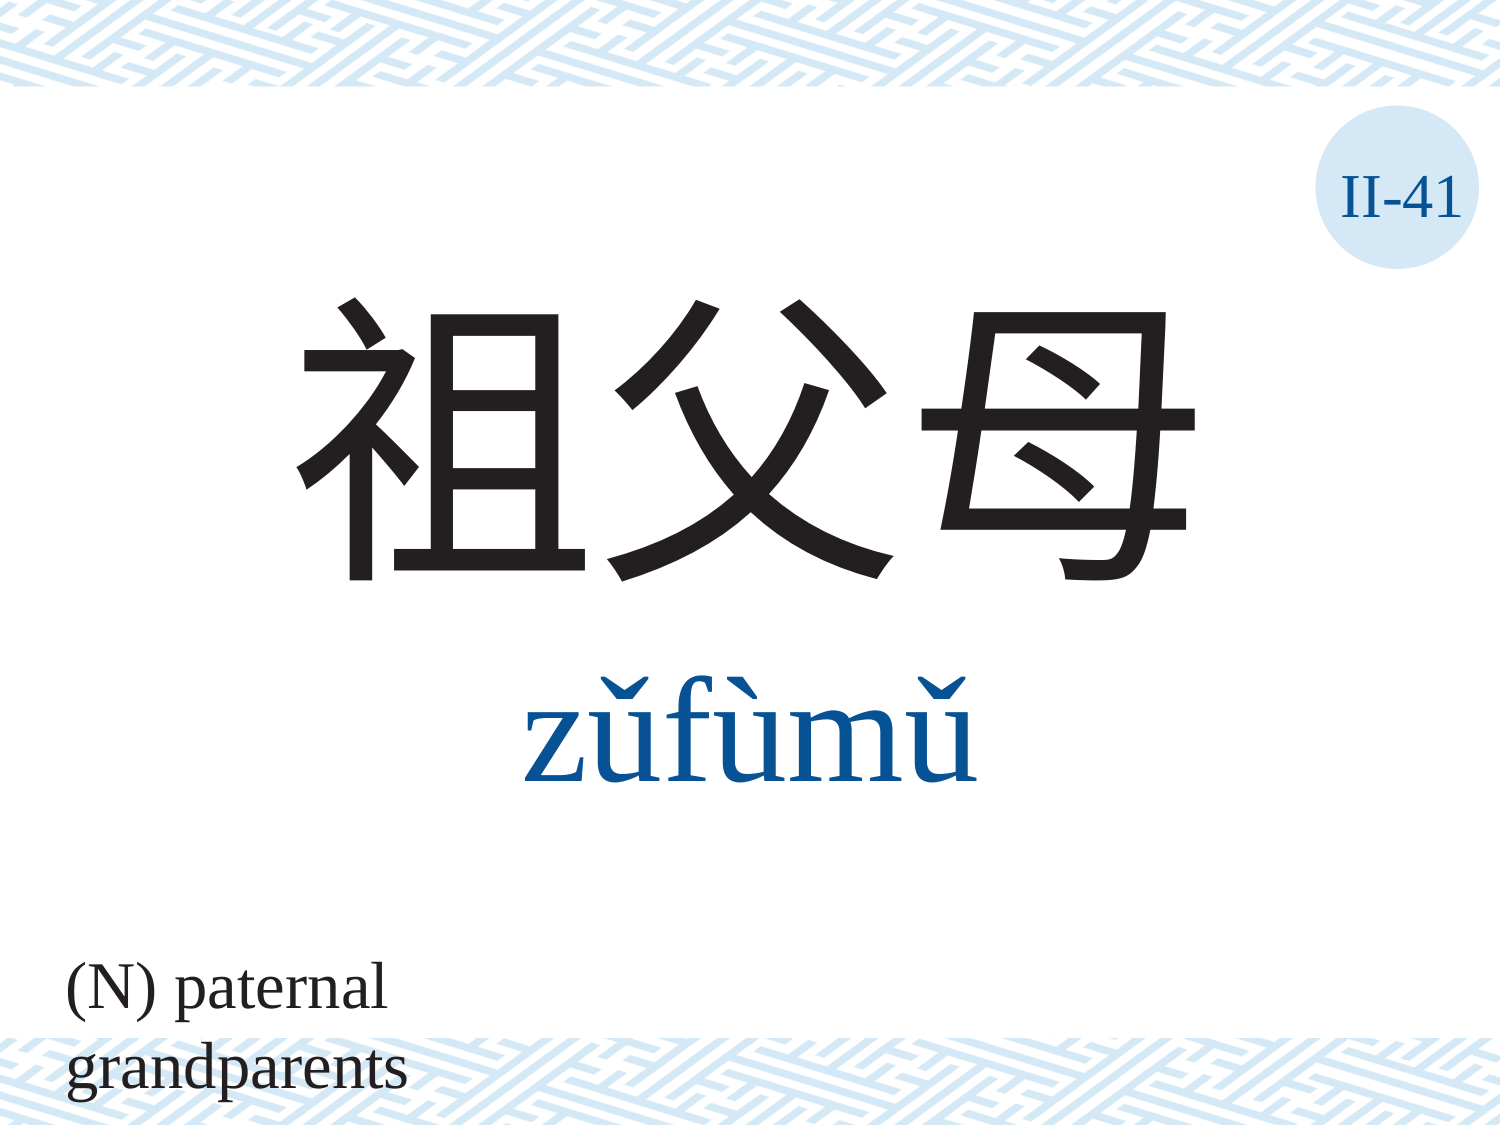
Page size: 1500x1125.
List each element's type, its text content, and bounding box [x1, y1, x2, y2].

picture [0, 0, 1500, 1125]
text_box (N) paternal grandparents [62, 942, 752, 1103]
text_box II-41 祖父母 zǔfùmǔ [285, 154, 1467, 812]
